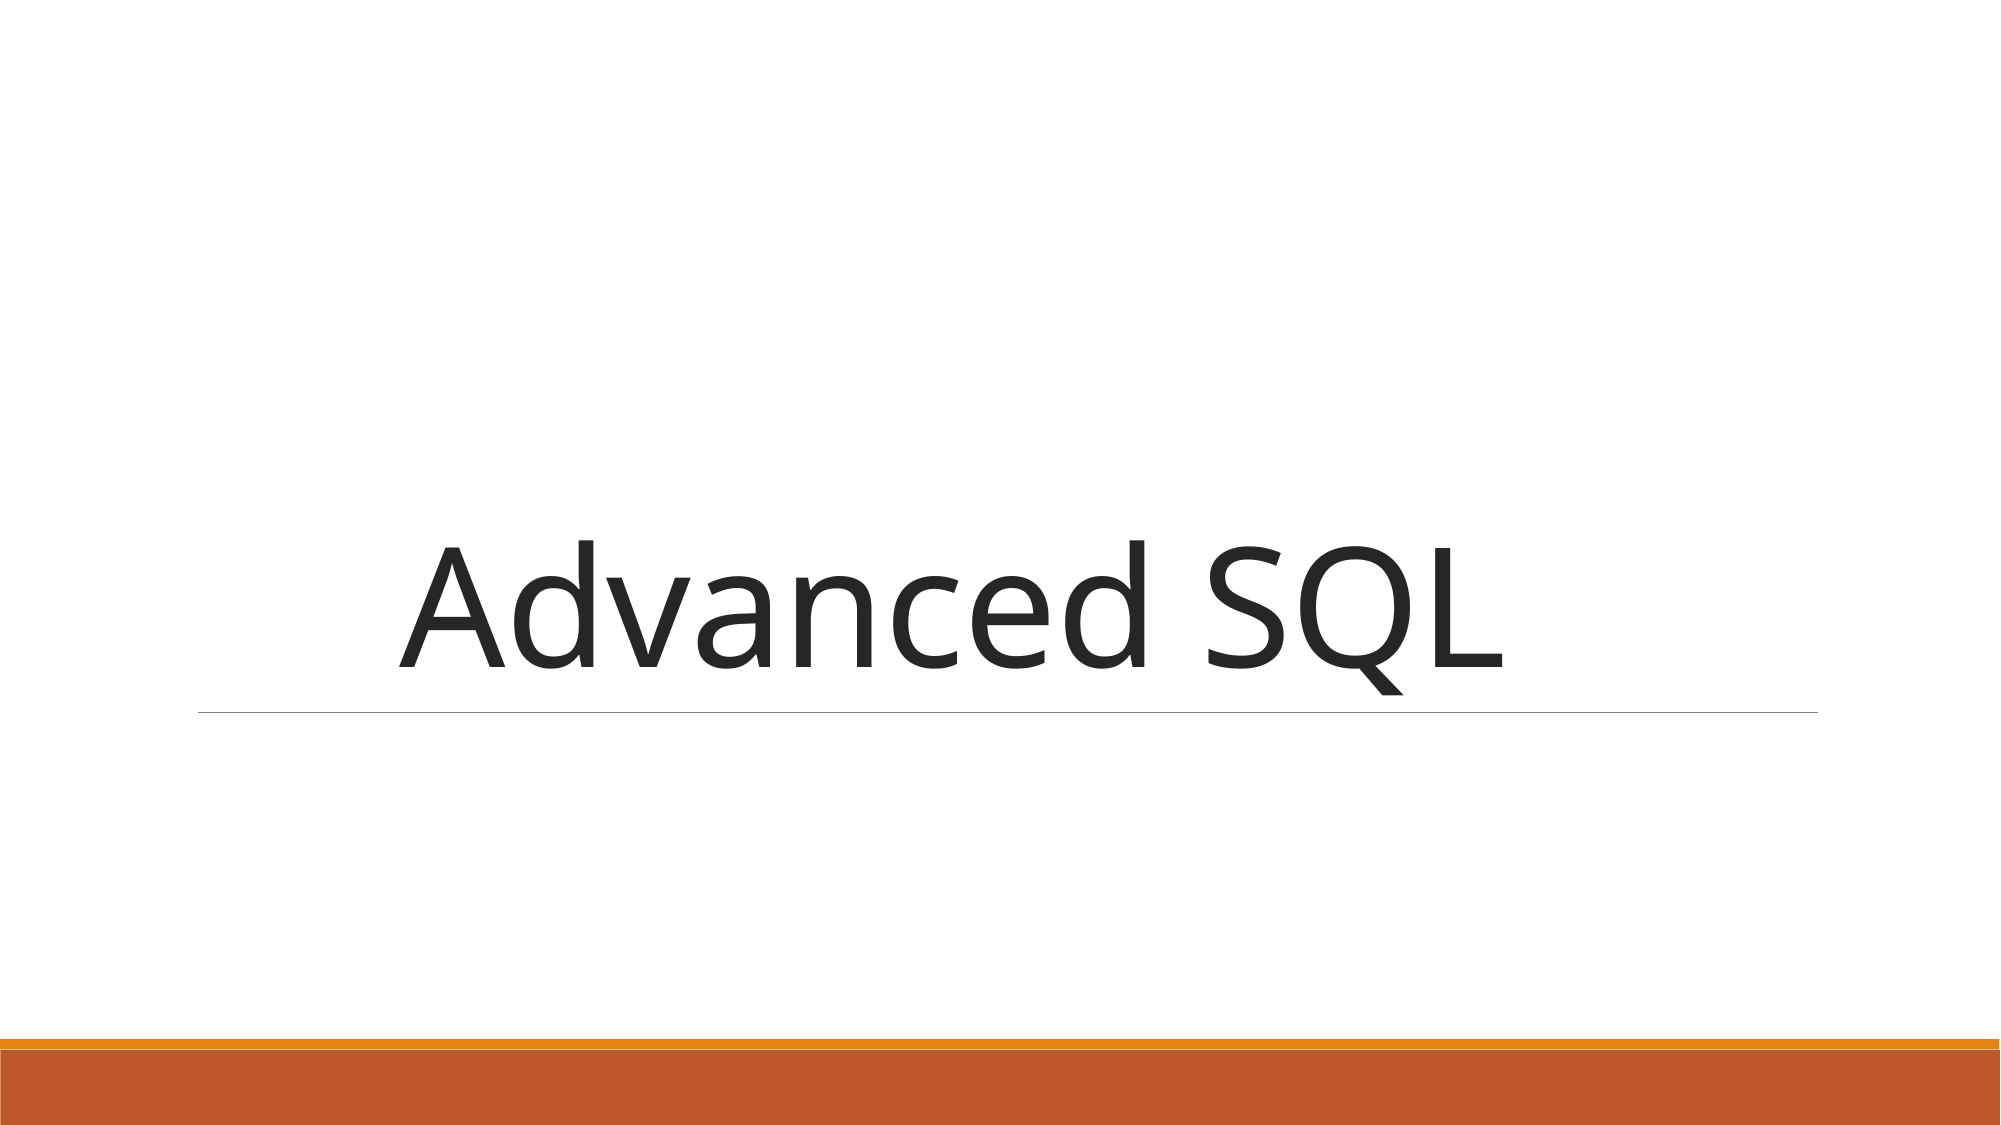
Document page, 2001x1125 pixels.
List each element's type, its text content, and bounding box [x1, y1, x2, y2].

title Advanced SQL [384, 124, 1623, 710]
